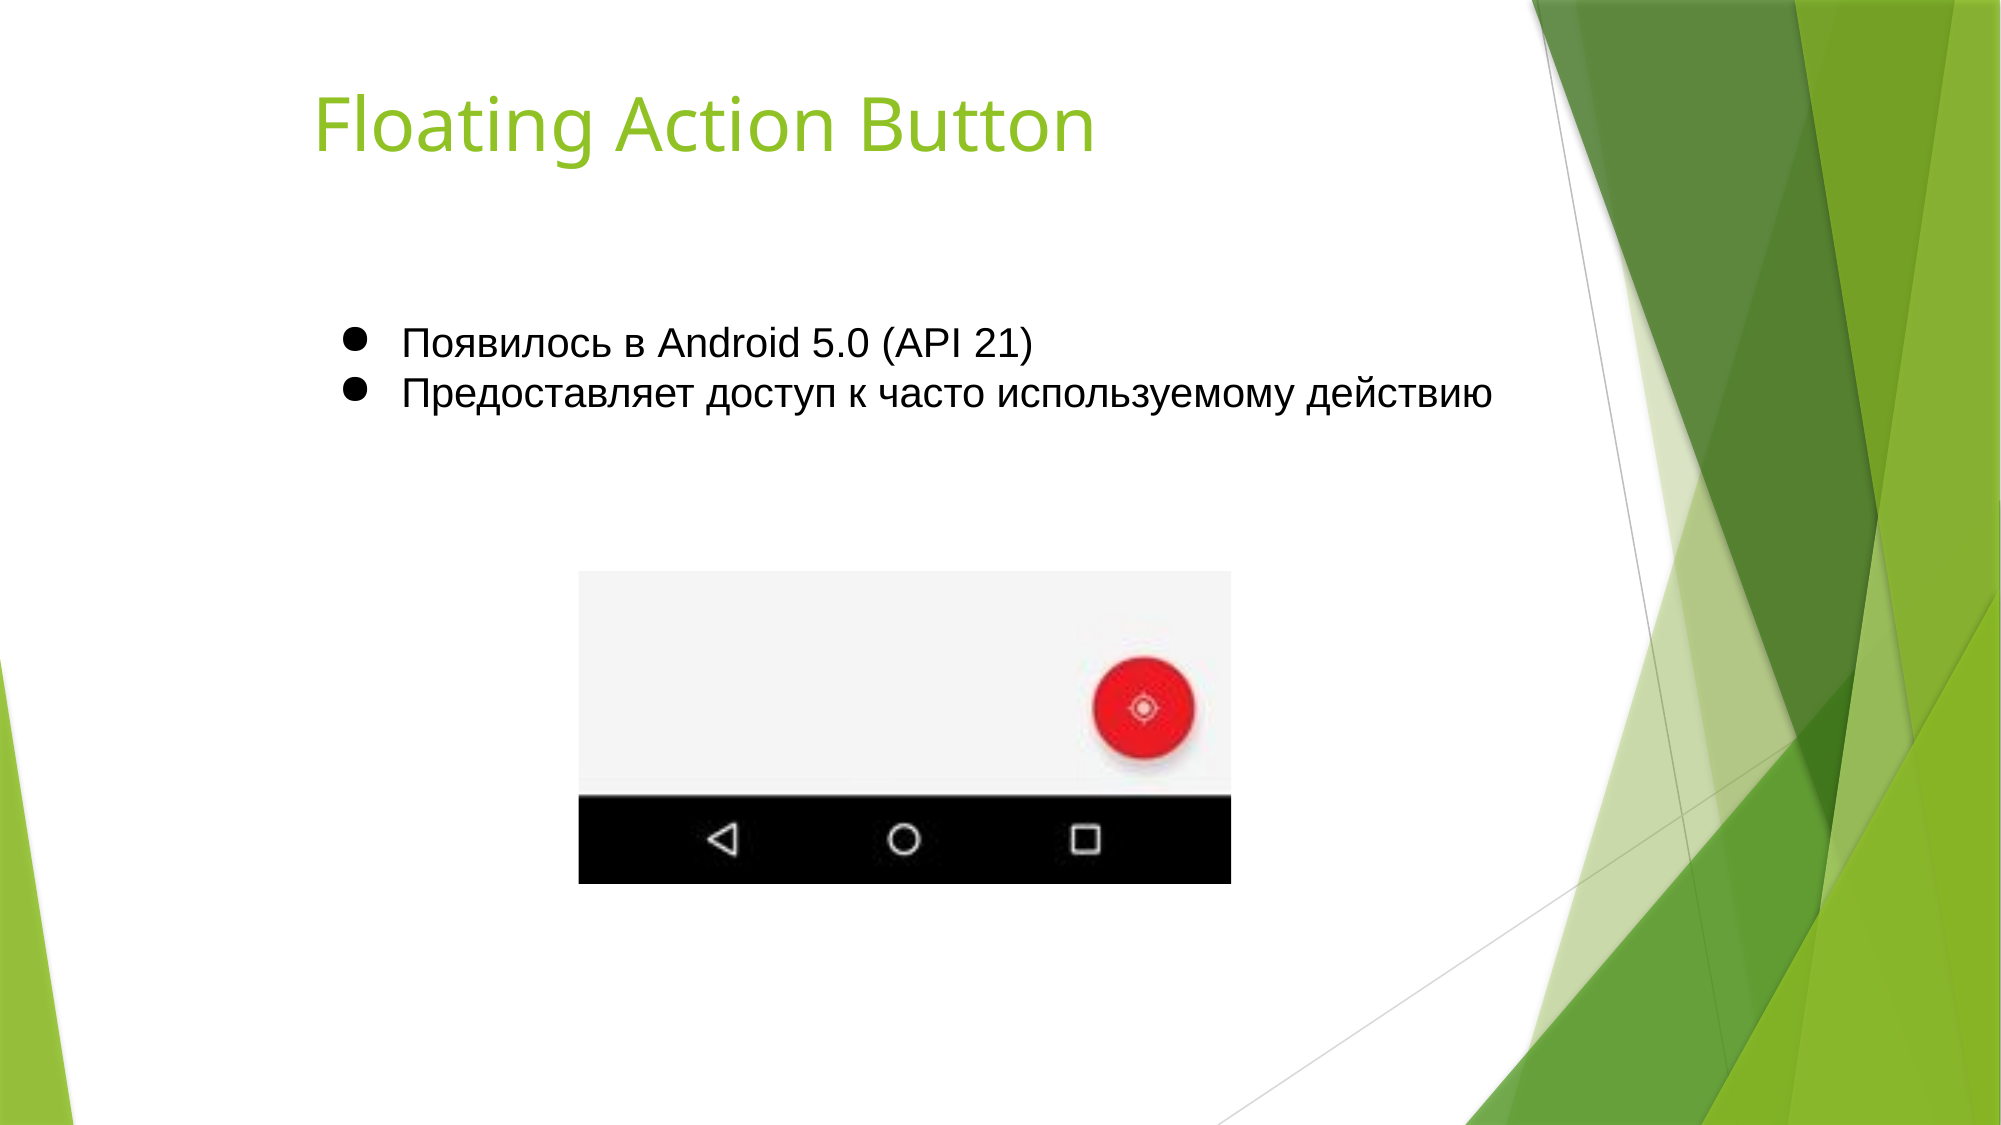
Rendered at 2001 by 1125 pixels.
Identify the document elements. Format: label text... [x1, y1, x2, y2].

title Floating Action Button [309, 74, 1120, 265]
text_box Появилось в Android 5.0 (API 21) Предоставляет доступ к часто используемому действию [336, 313, 1502, 416]
text_box [578, 571, 1232, 884]
